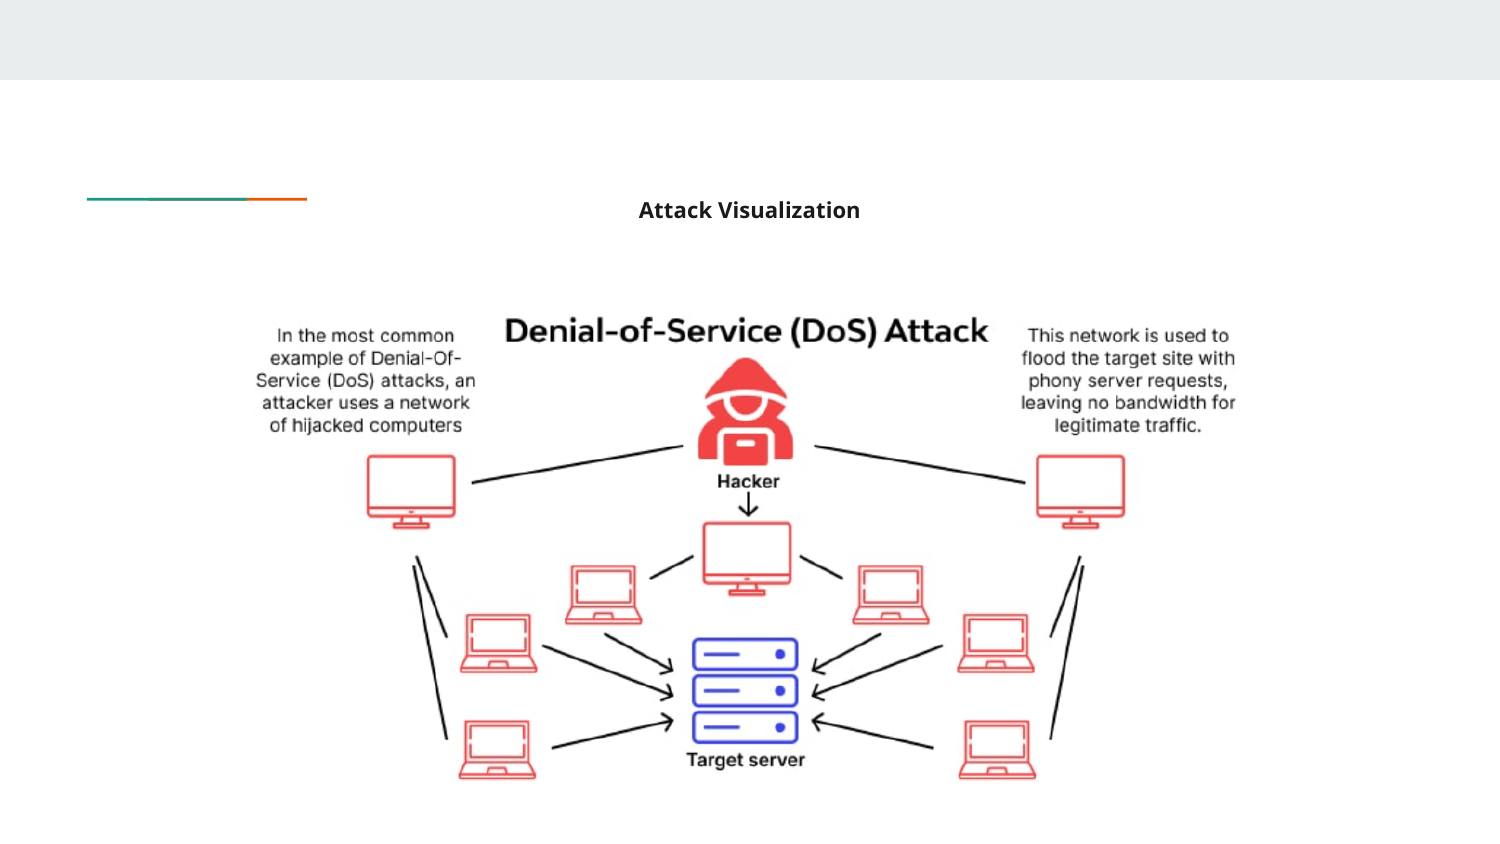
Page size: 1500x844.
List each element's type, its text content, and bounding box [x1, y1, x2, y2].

picture [252, 301, 1248, 791]
title Attack Visualization [119, 179, 1381, 241]
